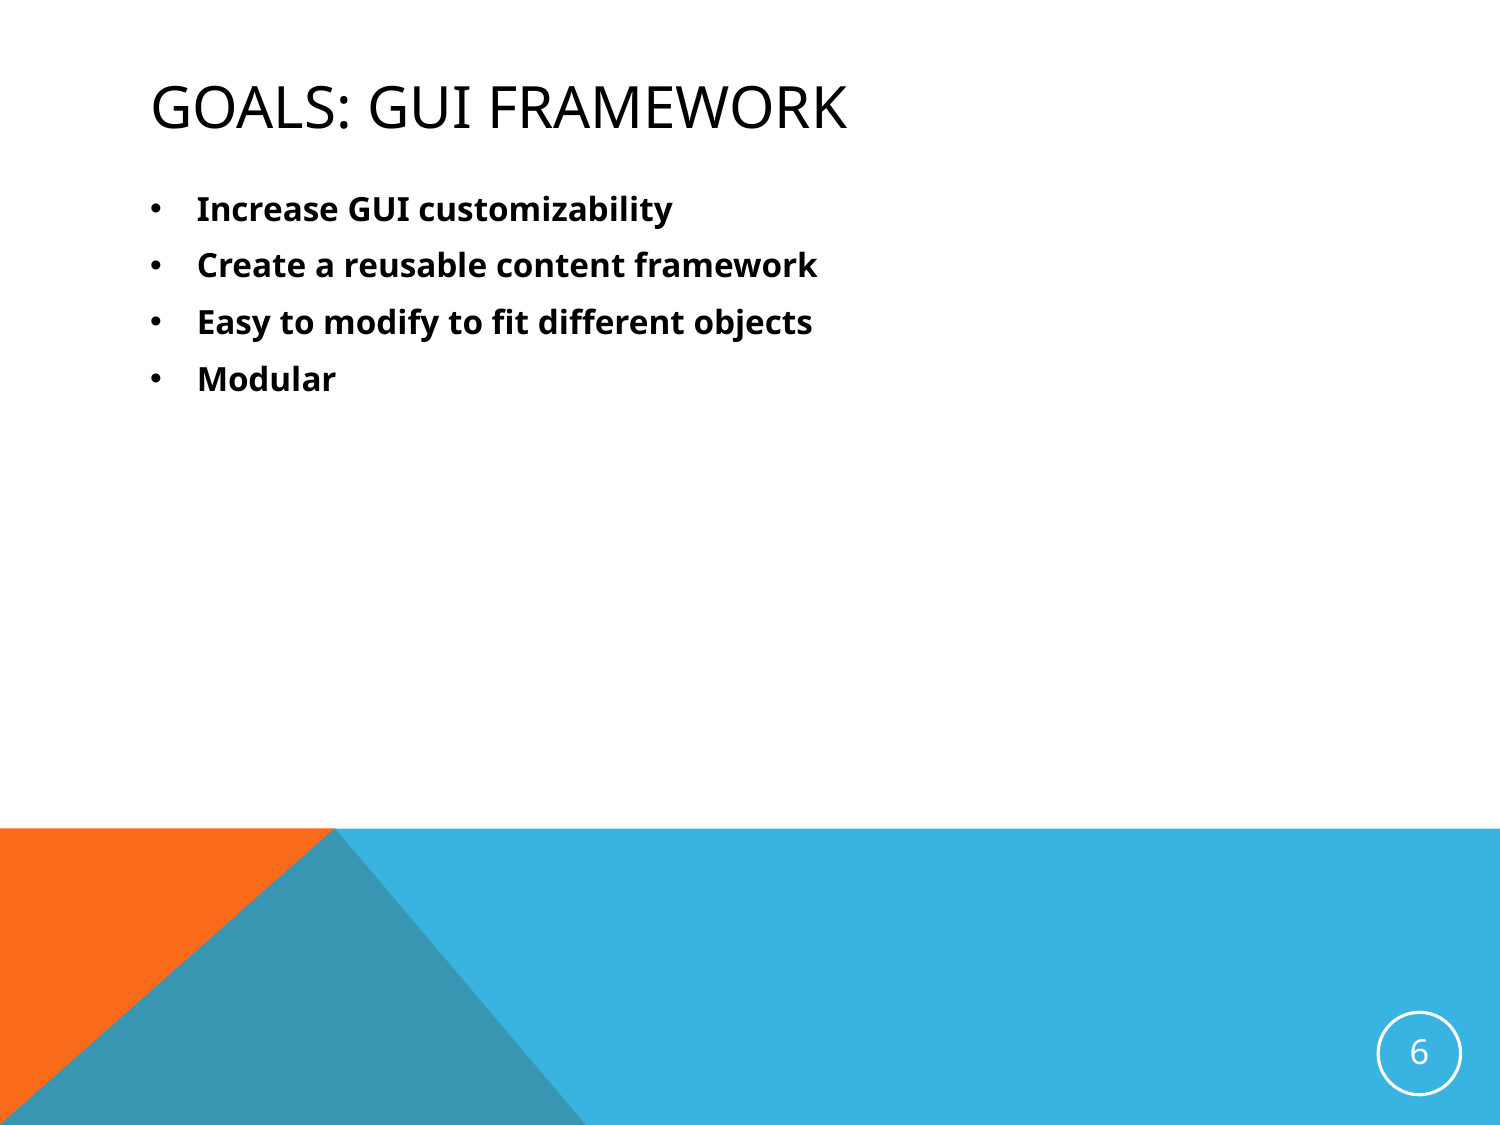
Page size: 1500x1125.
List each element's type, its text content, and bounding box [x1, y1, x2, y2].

title GOALS: GUI FRAMEWORK [135, 60, 1369, 150]
list Increase GUI customizability Create a reusable content framework Easy to modify to fit different objects Modular [135, 180, 1369, 768]
slide_number ‹#› [1376, 1010, 1463, 1097]
